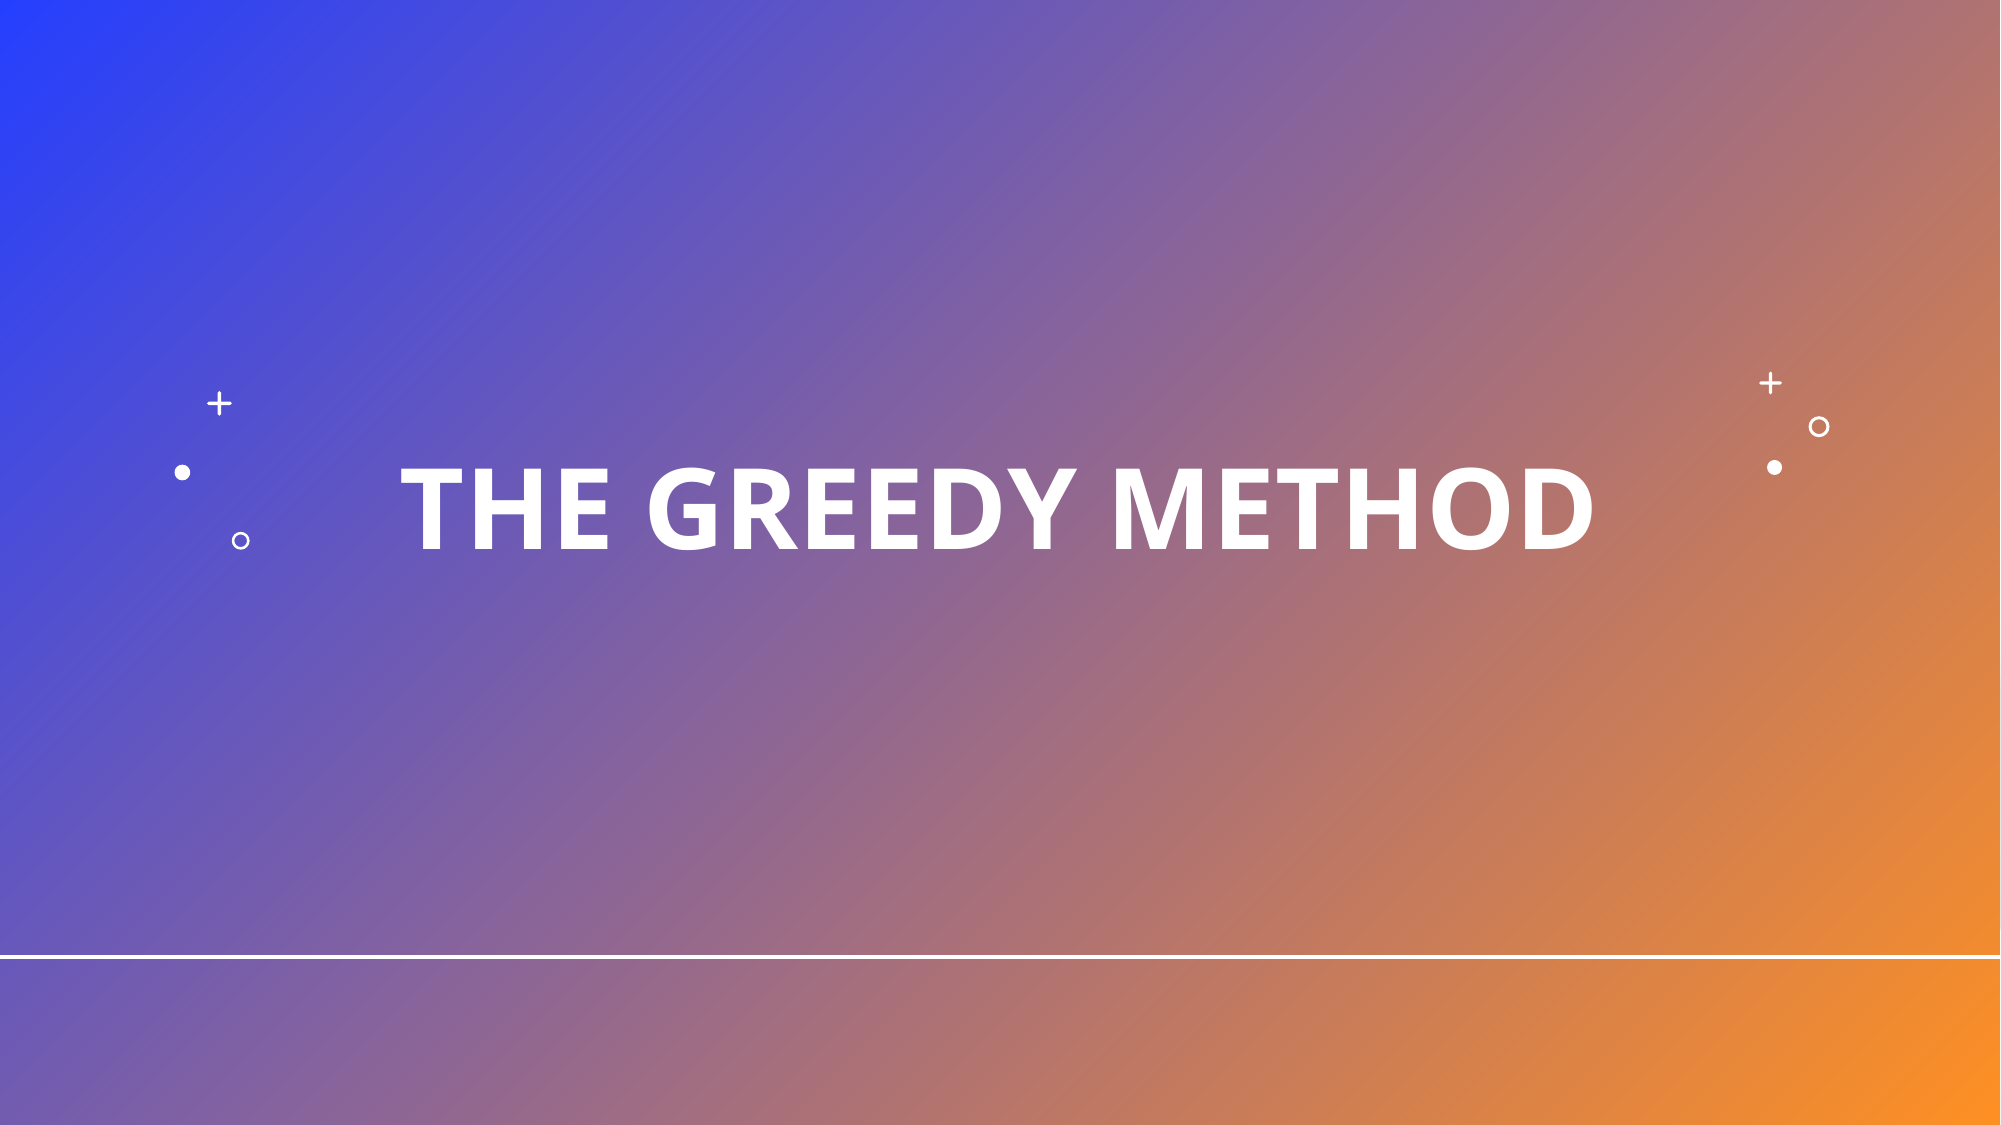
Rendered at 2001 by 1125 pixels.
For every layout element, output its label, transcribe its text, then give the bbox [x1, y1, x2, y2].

text_box [1767, 459, 1783, 475]
title The Greedy Method [249, 198, 1751, 582]
text_box [206, 390, 232, 416]
text_box [1759, 371, 1782, 395]
text_box [1808, 416, 1830, 438]
text_box [174, 464, 191, 481]
text_box [0, 959, 2000, 1125]
text_box [231, 531, 250, 550]
text_box [0, 0, 2000, 955]
